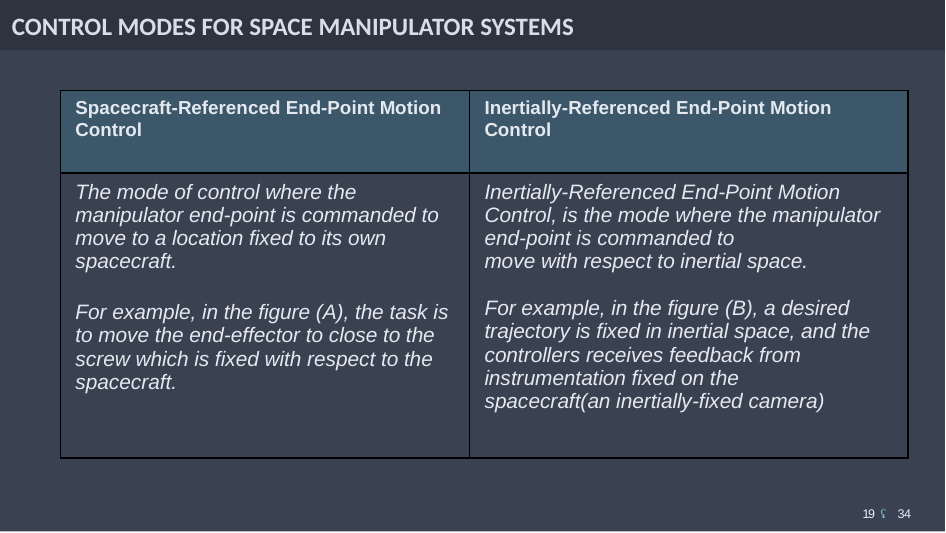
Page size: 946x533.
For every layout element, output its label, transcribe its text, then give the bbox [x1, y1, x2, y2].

table_header Spacecraft-Referenced End-Point Motion Control [61, 91, 469, 172]
table_cell Inertially-Referenced End-Point Motion Control, is the mode where the manipulator end-point is commanded to move with respect to inertial space. For example, in the figure (B), a desired trajectory is fixed in inertial space, and the controllers receives feedback from instrumentation fixed on the spacecraft(an inertially-fixed camera) [470, 174, 907, 457]
text_box 19 ʢ 34 [860, 503, 917, 521]
table_header Inertially-Referenced End-Point Motion Control [470, 91, 907, 172]
title CONTROL MODES FOR SPACE MANIPULATOR SYSTEMS [9, 8, 823, 100]
table_cell The mode of control where the manipulator end-point is commanded to move to a location fixed to its own spacecraft. For example, in the figure (A), the task is to move the end-effector to close to the screw which is fixed with respect to the spacecraft. [61, 174, 469, 457]
